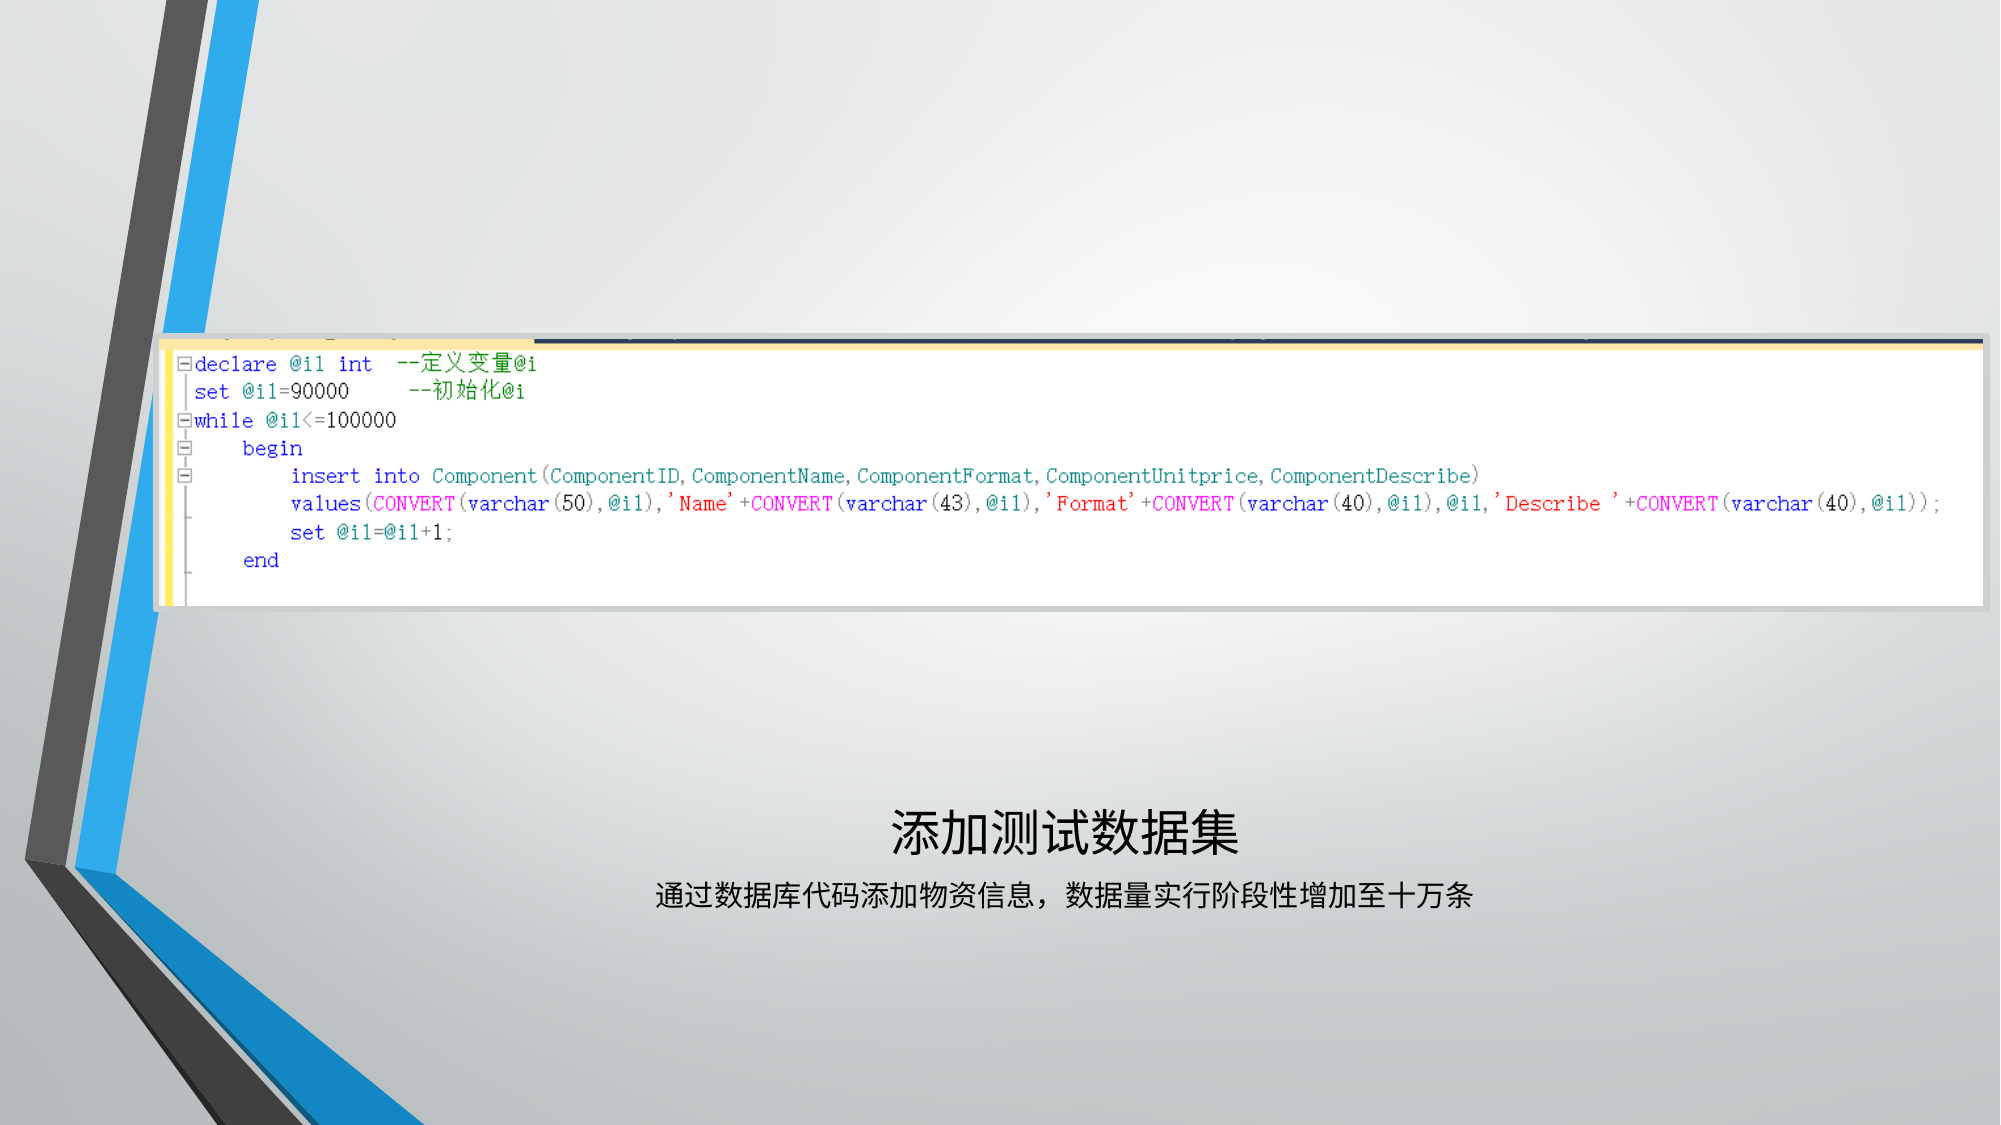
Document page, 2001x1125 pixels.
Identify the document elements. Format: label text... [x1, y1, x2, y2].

title 添加测试数据集 [243, 776, 1887, 869]
picture [158, 338, 1984, 607]
list 通过数据库代码添加物资信息，数据量实行阶段性增加至十万条 [243, 869, 1887, 951]
